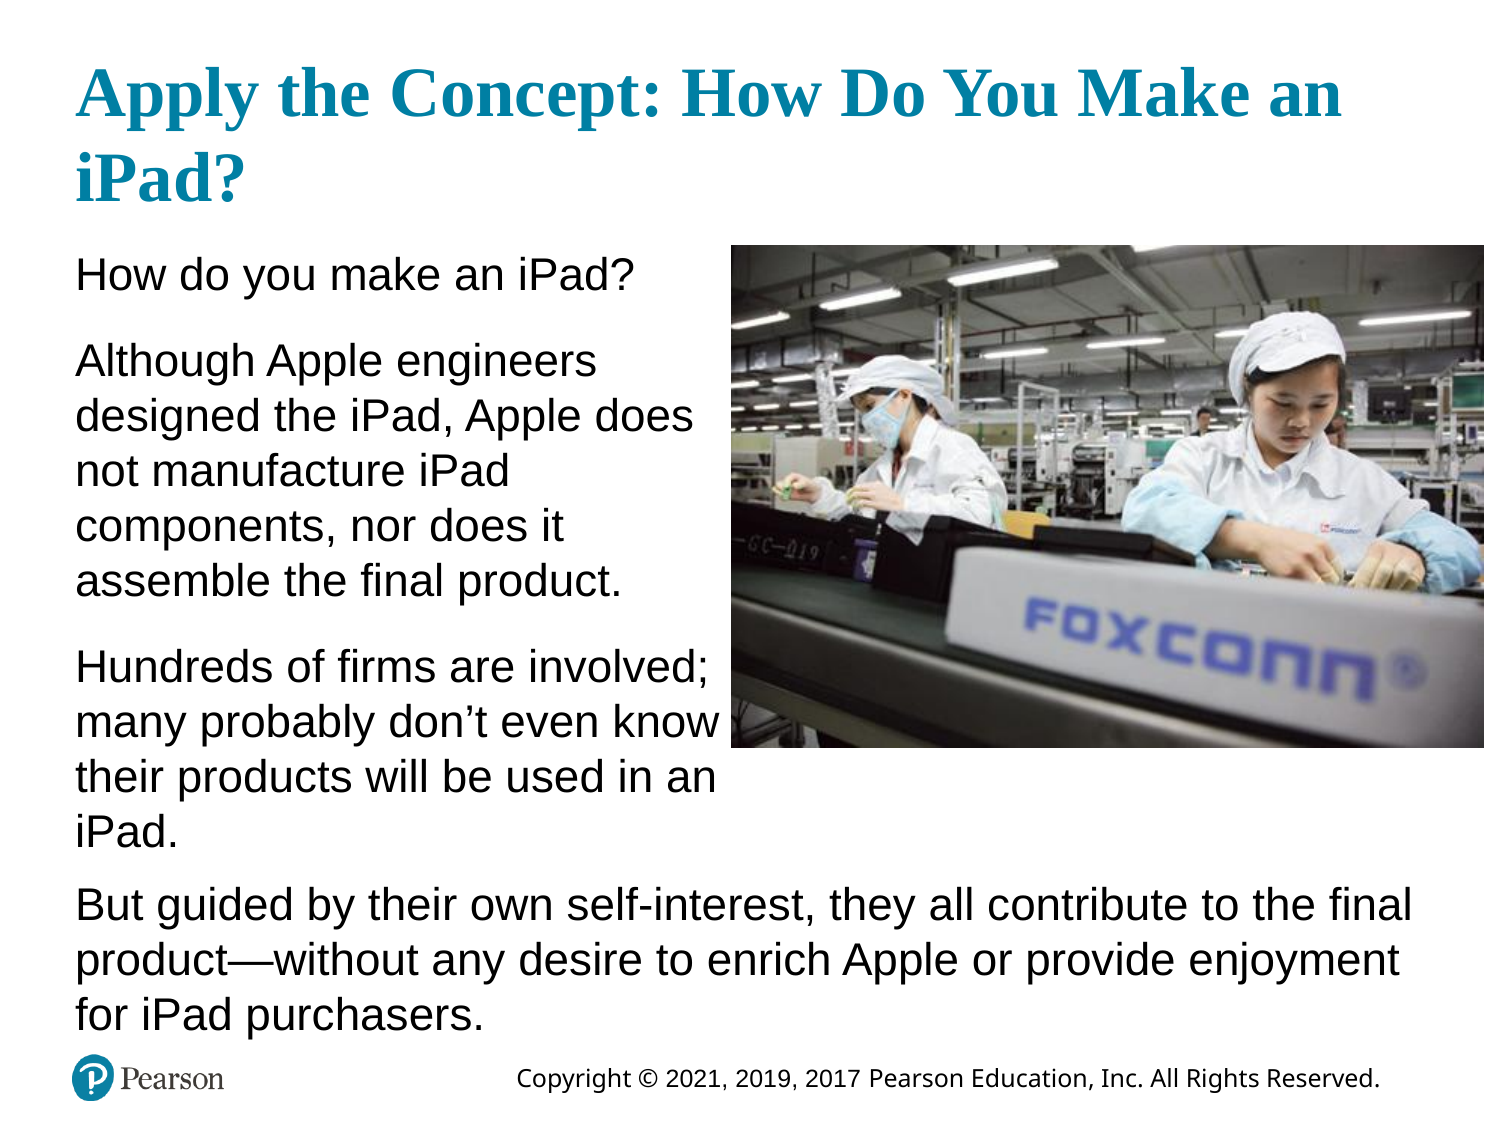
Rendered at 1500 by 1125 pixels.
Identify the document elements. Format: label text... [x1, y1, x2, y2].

picture [731, 245, 1484, 749]
list But guided by their own self-interest, they all contribute to the final product—without any desire to enrich Apple or provide enjoyment for iPad purchasers. [75, 875, 1425, 1043]
title Apply the Concept: How Do You Make an iPad? [75, 35, 1425, 216]
list How do you make an iPad? Although Apple engineers designed the iPad, Apple does not manufacture iPad components, nor does it assemble the final product. Hundreds of firms are involved; many probably don’t even know their products will be used in an iPad. [75, 244, 750, 863]
picture [99, 1054, 224, 1101]
picture [72, 1054, 89, 1072]
picture [81, 1064, 107, 1089]
picture [72, 1087, 83, 1101]
